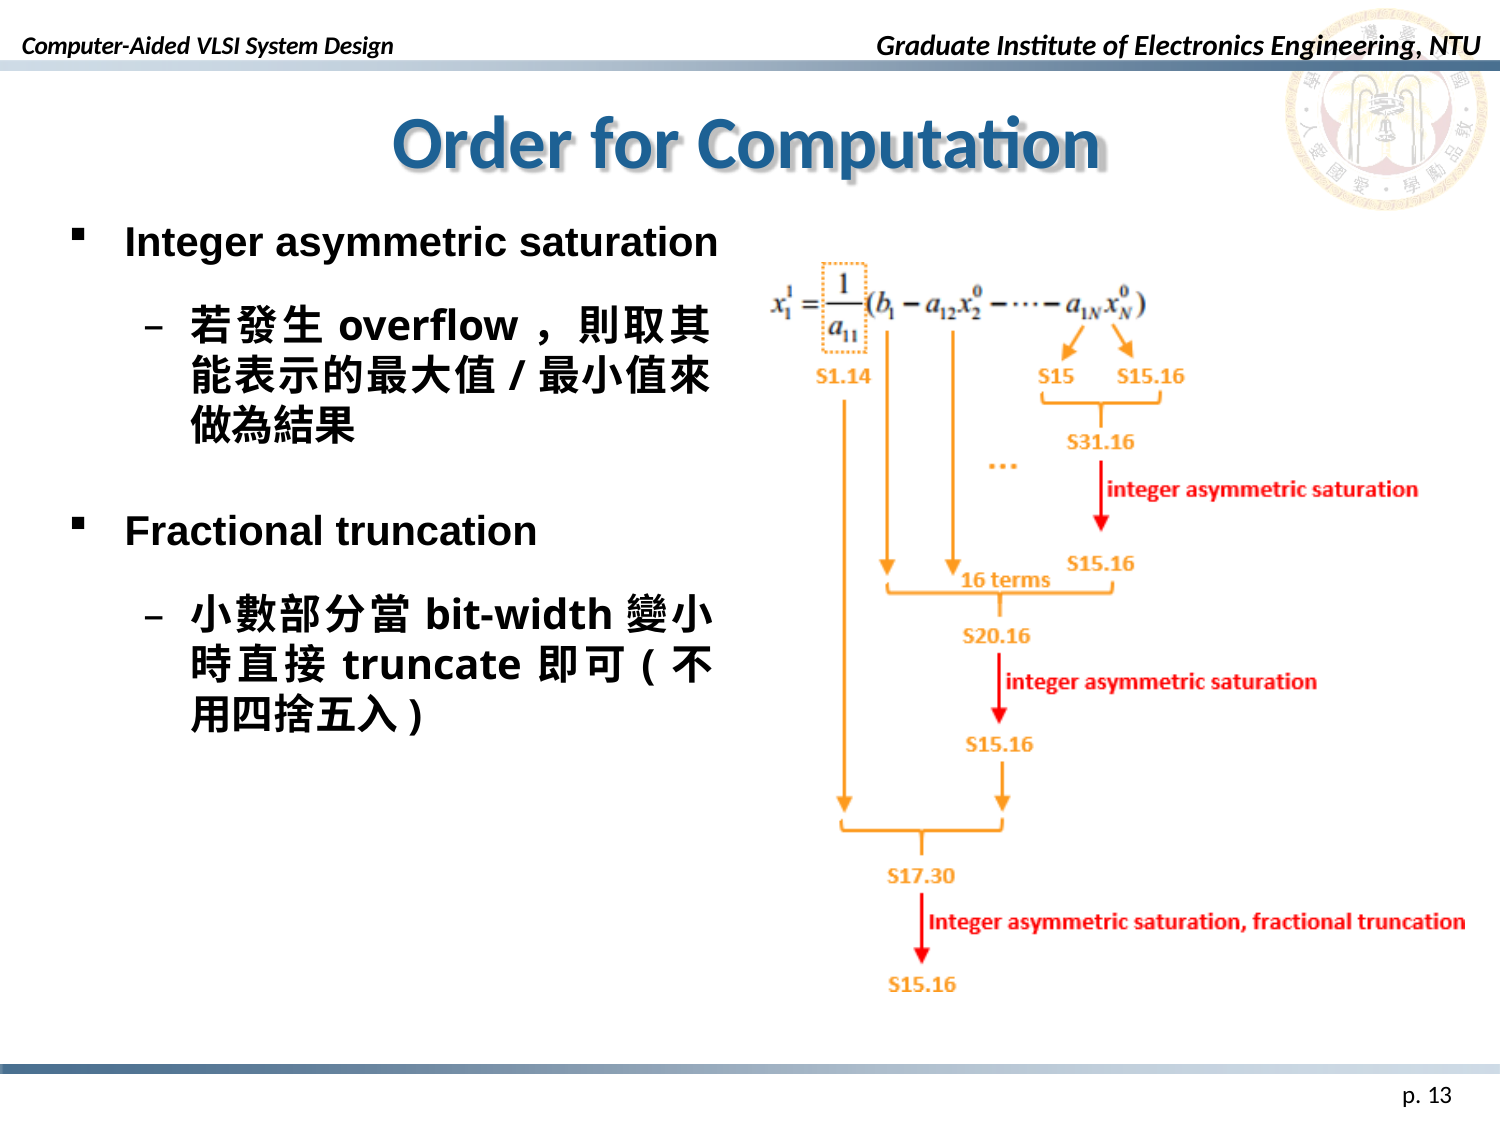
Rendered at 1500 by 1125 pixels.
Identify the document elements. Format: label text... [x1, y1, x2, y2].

picture [769, 261, 1465, 992]
picture [0, 1064, 1500, 1074]
picture [0, 8, 1500, 211]
slide_number p. 13 [1400, 1082, 1461, 1125]
text_box Computer-Aided VLSI System Design Graduate Institute of Electronics Engineering, NTU [19, 9, 1484, 65]
picture [395, 117, 1109, 188]
title Order for Computation [260, 91, 1240, 282]
text_box Integer asymmetric saturation 若發生overflow，則取其能表示的最大值/最小值來做為結果 Fractional truncation 小數部分當bit-width變小時直接truncate即可(不用四捨五入) [66, 212, 722, 739]
